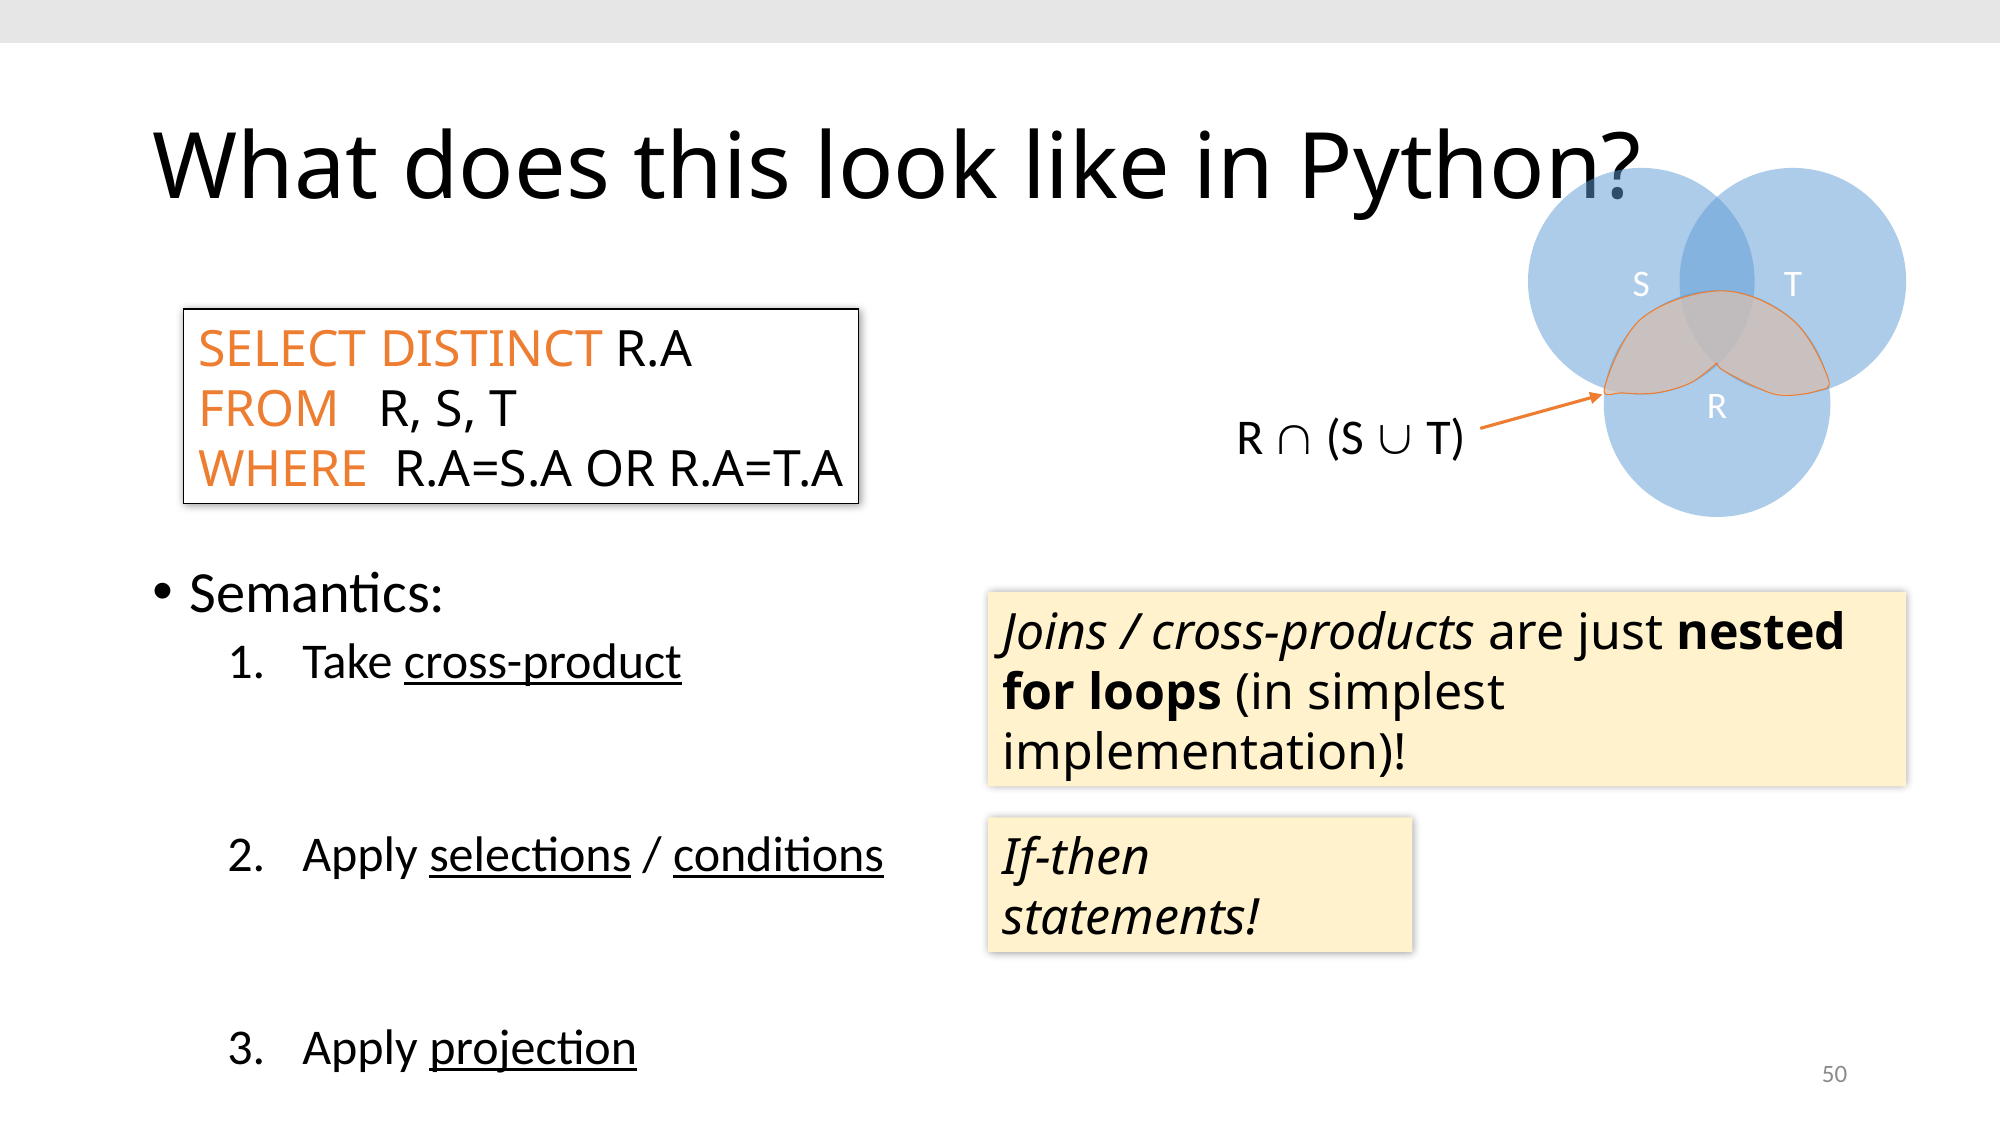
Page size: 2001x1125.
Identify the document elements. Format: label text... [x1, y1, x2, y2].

text_box SELECT DISTINCT R.A FROM R, S, T WHERE R.A=S.A OR R.A=T.A [183, 308, 859, 504]
title What does this look like in Python? [137, 59, 1863, 278]
text_box [0, 0, 2000, 44]
text_box If-then statements! [988, 817, 1413, 952]
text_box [1221, 167, 1907, 518]
slide_number 50 [1412, 1042, 1863, 1103]
text_box Semantics: Take cross-product Apply selections / conditions Apply projection [137, 554, 1025, 1079]
text_box Joins / cross-products are just nested for loops (in simplest implementation)! [987, 591, 1907, 787]
